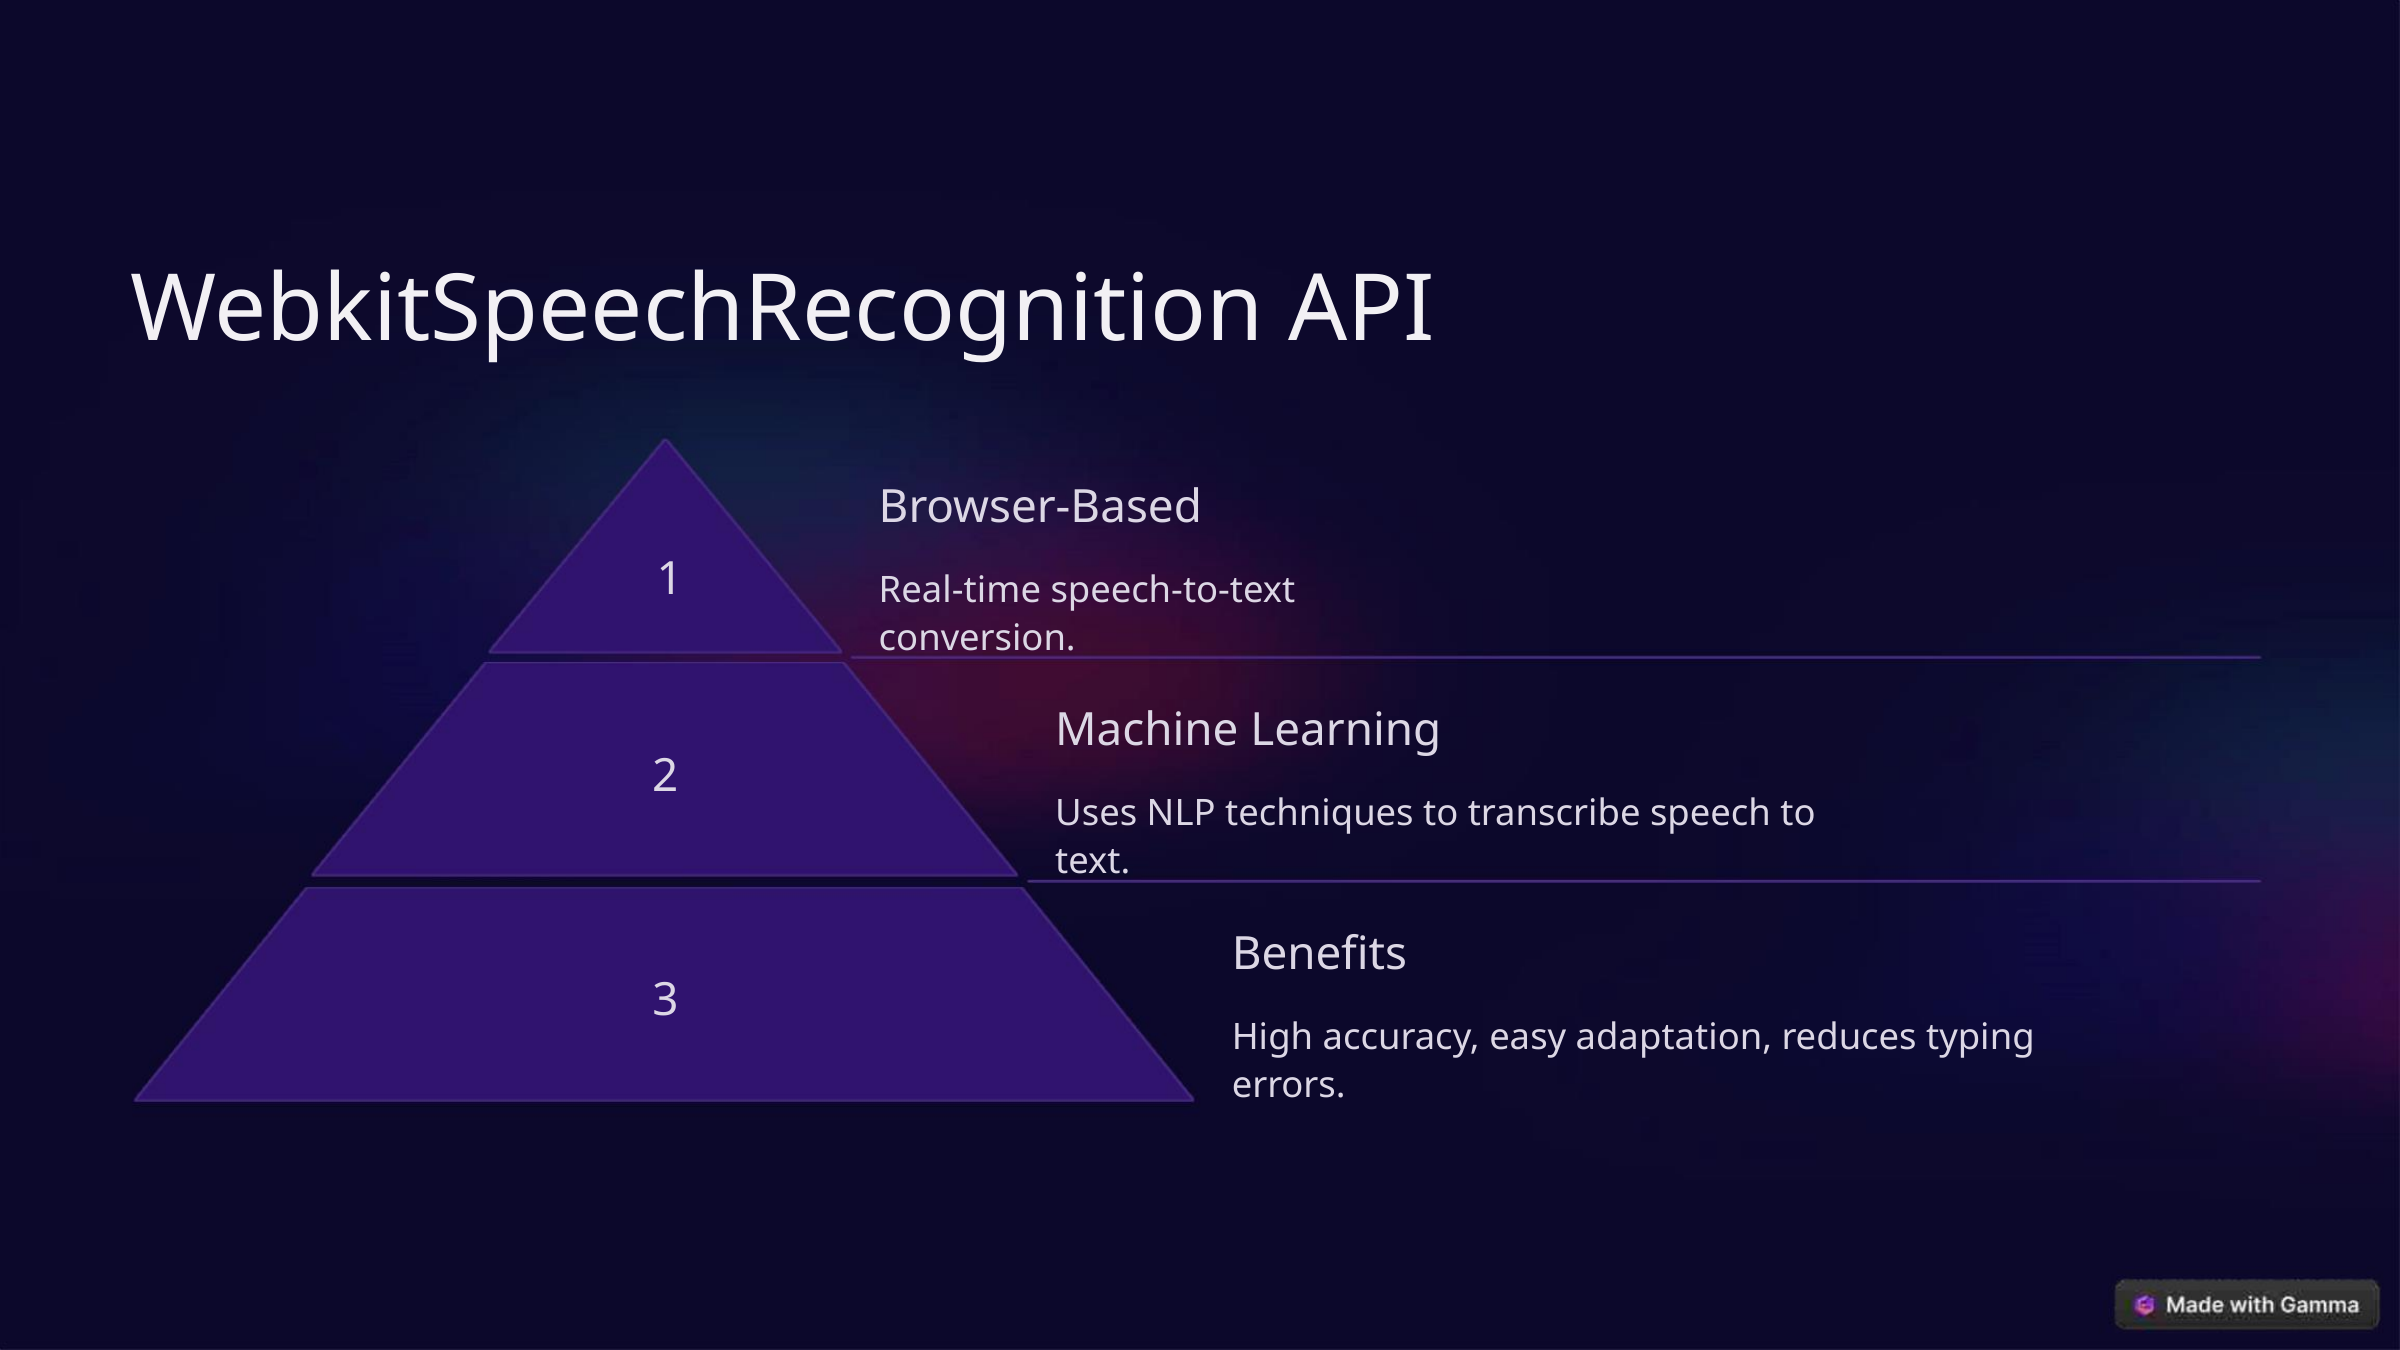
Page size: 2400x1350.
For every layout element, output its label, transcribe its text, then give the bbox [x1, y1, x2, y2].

text_box Machine Learning [1055, 705, 1497, 756]
text_box 2 [652, 751, 703, 802]
text_box 3 [652, 975, 703, 1025]
text_box 1 [656, 554, 699, 604]
text_box WebkitSpeechRecognition API [130, 259, 1596, 360]
text_box Browser-Based [878, 482, 1255, 532]
text_box [0, 0, 2400, 1350]
text_box Real-time speech-to-text conversion. [878, 561, 1485, 658]
text_box High accuracy, easy adaptation, reduces typing errors. [1231, 1008, 2117, 1105]
text_box Uses NLP techniques to transcribe speech to text. [1055, 784, 1873, 881]
text_box Benefits [1231, 929, 1447, 979]
